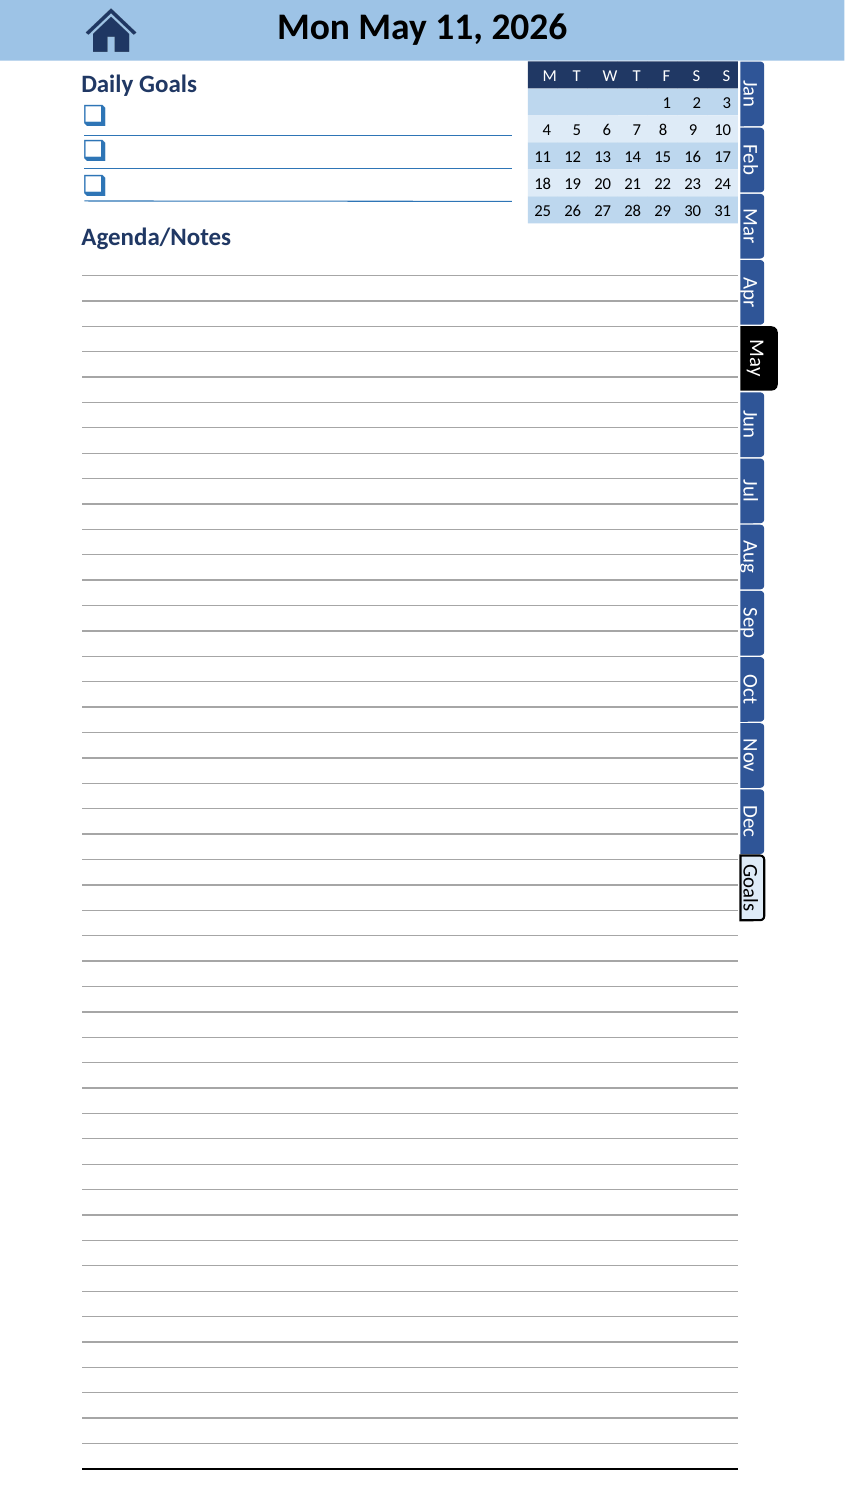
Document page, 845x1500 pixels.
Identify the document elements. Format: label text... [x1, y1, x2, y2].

picture [82, 1, 140, 59]
list Mon May 11, 2026 [190, 0, 655, 61]
